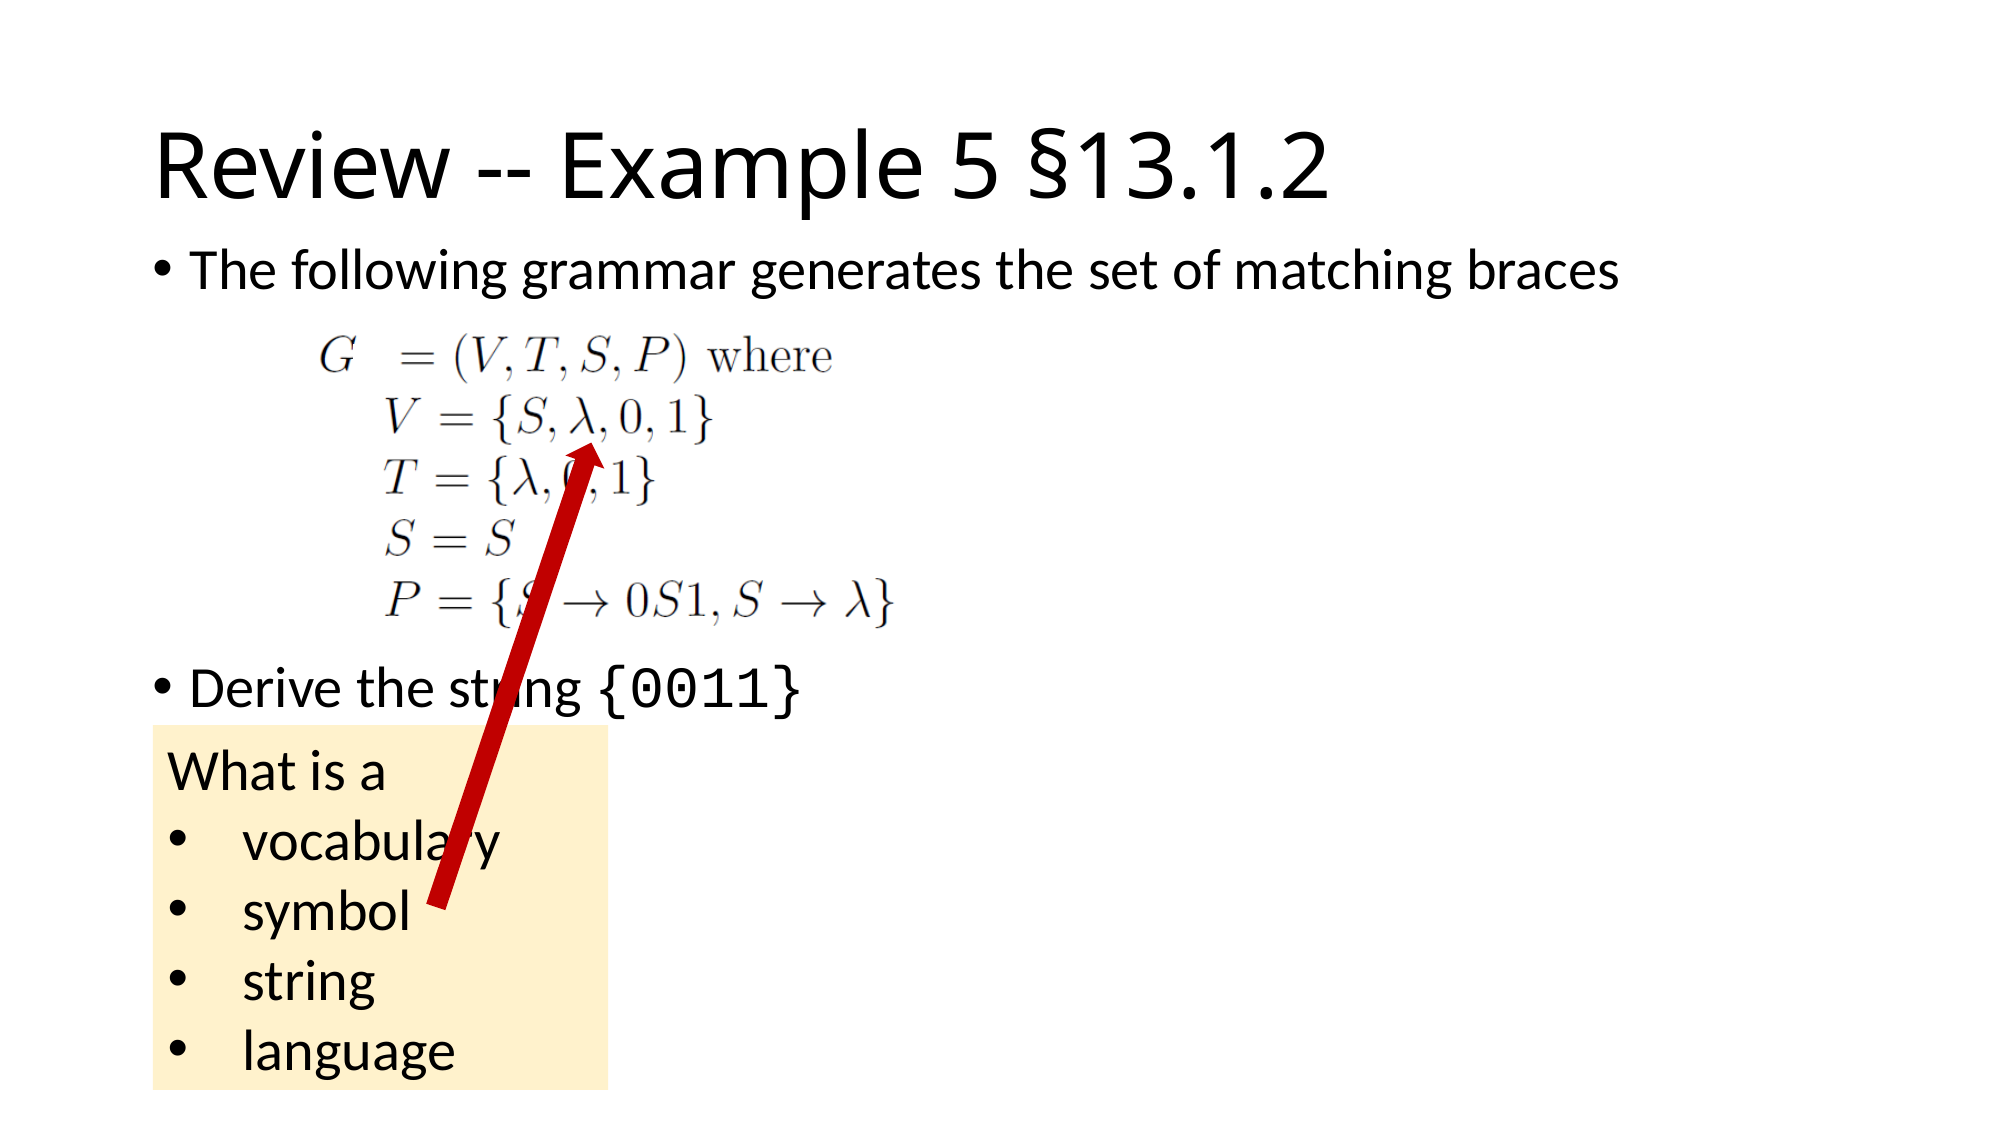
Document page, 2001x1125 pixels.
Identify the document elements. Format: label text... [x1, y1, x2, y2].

text_box What is a vocabulary symbol string language [152, 725, 609, 1090]
text_box [426, 646, 534, 911]
title Review -- Example 5 §13.1.2 [137, 59, 1863, 231]
list The following grammar generates the set of matching braces Derive the string {0011} [137, 231, 1863, 946]
picture [295, 300, 922, 646]
